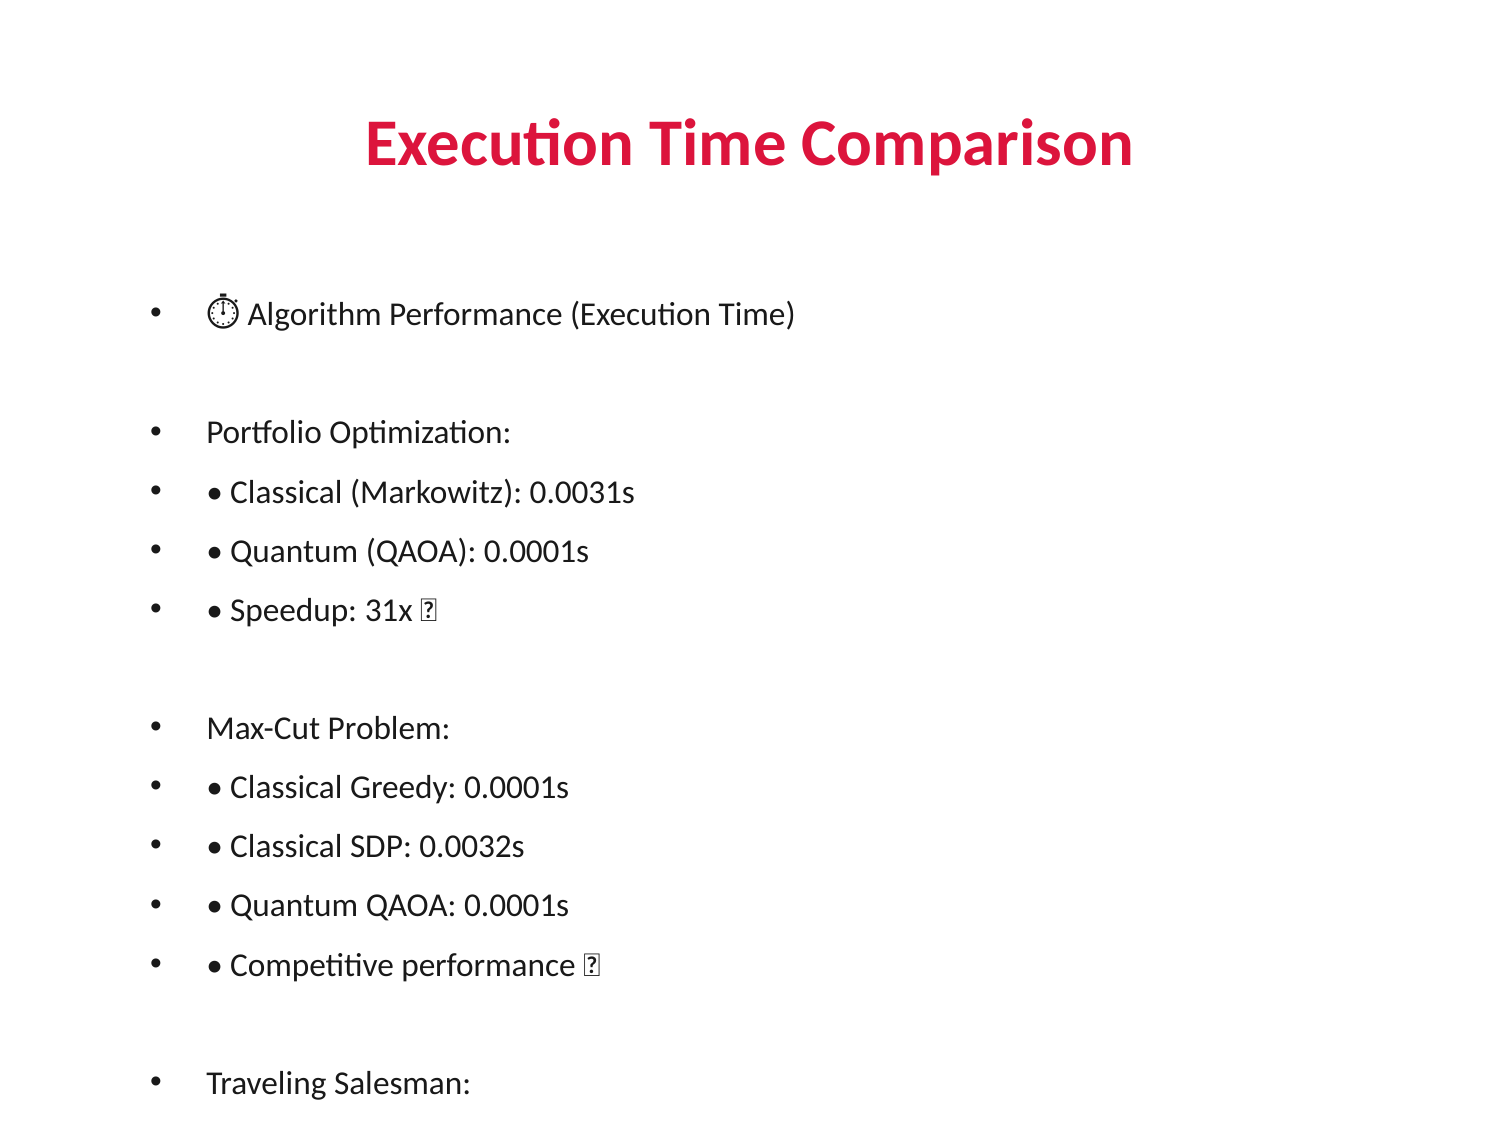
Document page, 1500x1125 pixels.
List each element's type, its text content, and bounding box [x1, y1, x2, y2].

list ⏱️ Algorithm Performance (Execution Time) Portfolio Optimization: • Classical (Markowitz): 0.0031s • Quantum (QAOA): 0.0001s • Speedup: 31x ✅ Max-Cut Problem: • Classical Greedy: 0.0001s • Classical SDP: 0.0032s • Quantum QAOA: 0.0001s • Competitive performance ✅ Traveling Salesman: • Classical NN: 0.0000s • Classical 2-opt: 0.0000s • Quantum VQE: 0.0003s • Classical faster (small problem size) Unstructured Search: • Classical Linear: 0.000001s • Quantum Grover: 0.0000s • Theoretical 8x advantage ✅ [75, 262, 1425, 1005]
title Execution Time Comparison [75, 45, 1425, 233]
